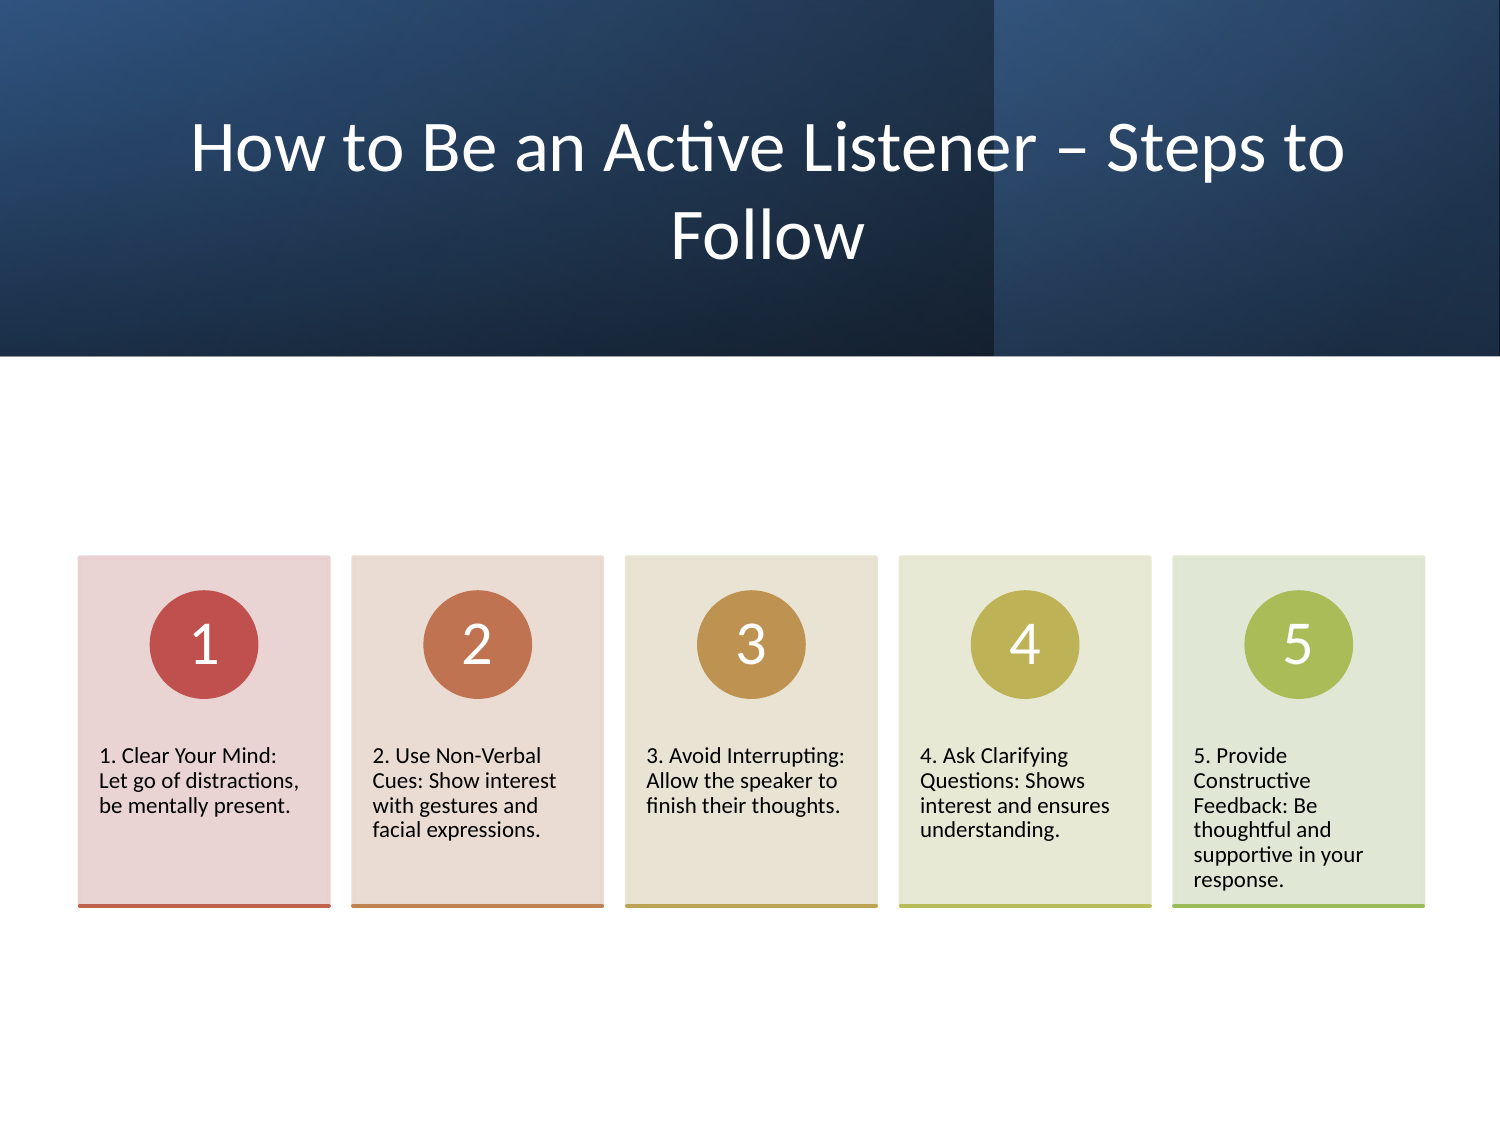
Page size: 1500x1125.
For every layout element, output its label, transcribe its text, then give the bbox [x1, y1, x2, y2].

text_box [0, 0, 1500, 358]
text_box [0, 358, 1500, 1125]
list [78, 428, 1424, 1035]
title How to Be an Active Listener – Steps to Follow [170, 57, 1366, 316]
